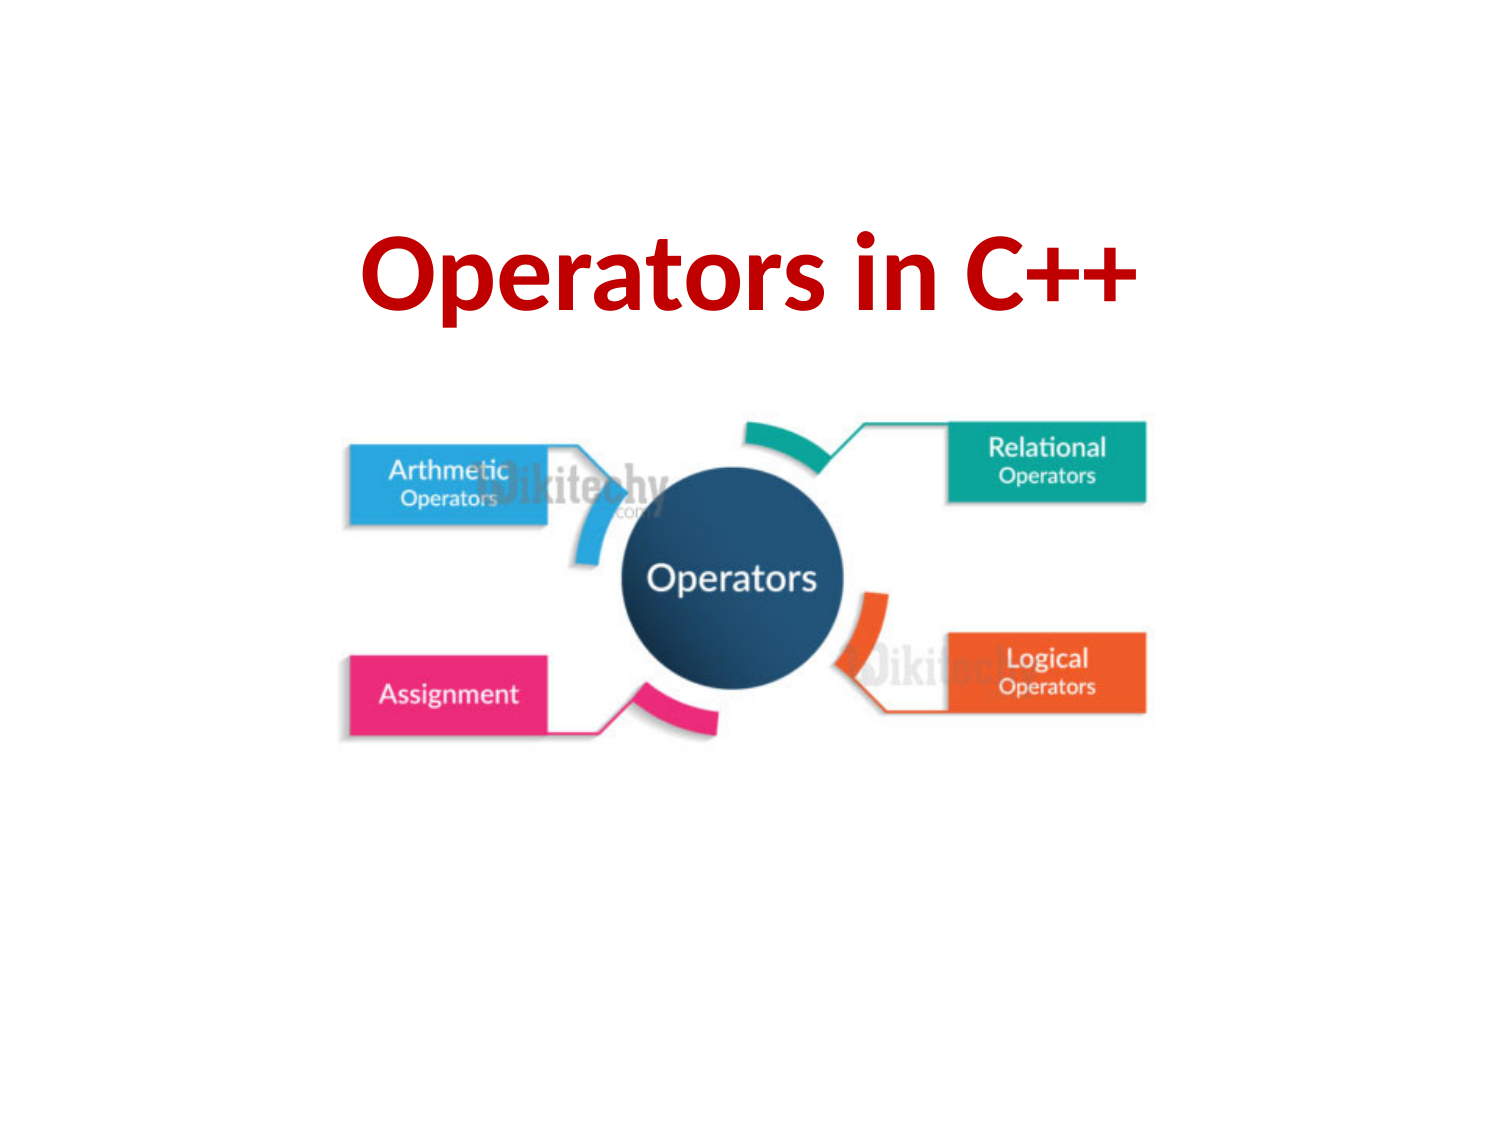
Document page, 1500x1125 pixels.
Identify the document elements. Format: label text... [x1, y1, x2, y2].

text_box Operators in C++ [0, 190, 1500, 341]
picture [299, 384, 1241, 781]
